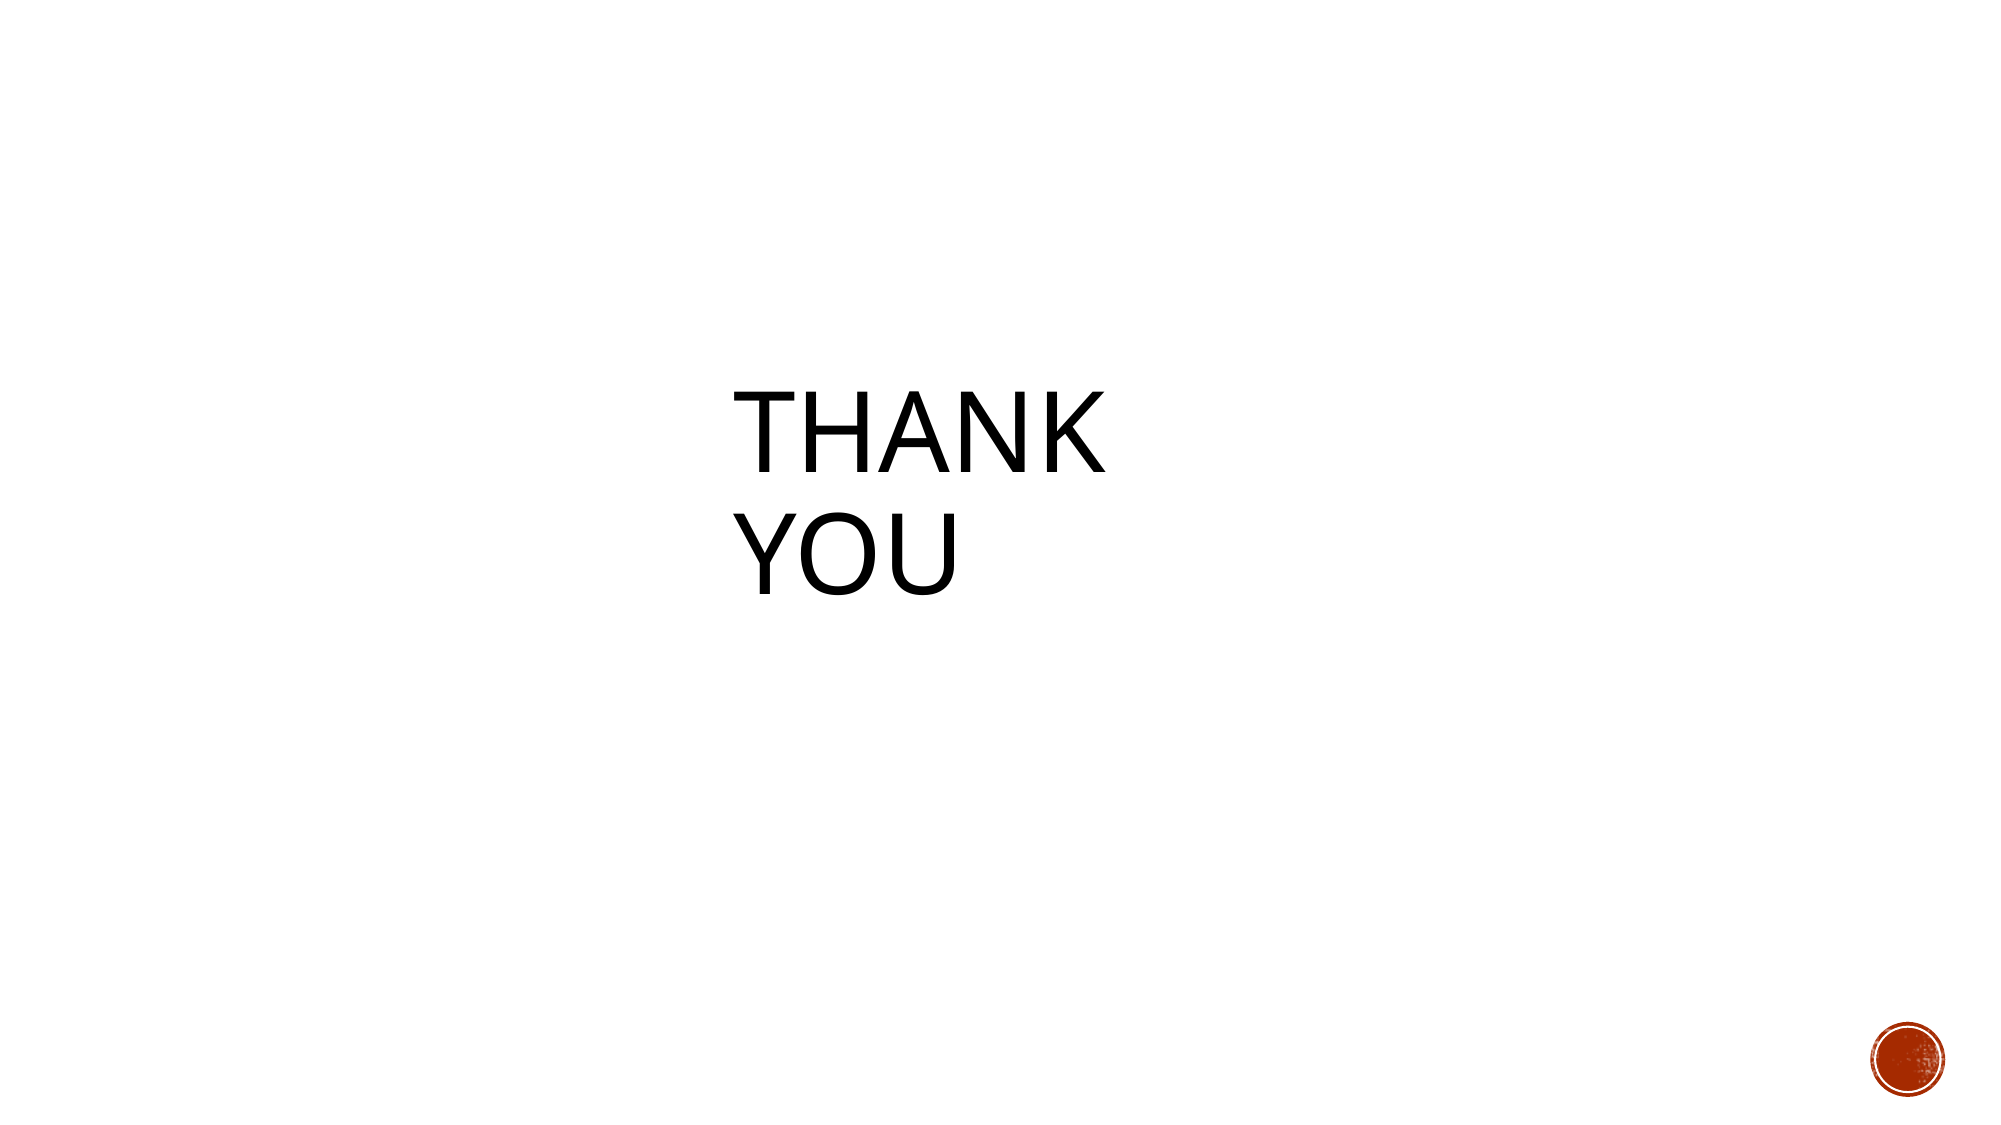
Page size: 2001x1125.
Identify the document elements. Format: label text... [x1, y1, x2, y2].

title THANK YOU [718, 365, 1192, 630]
